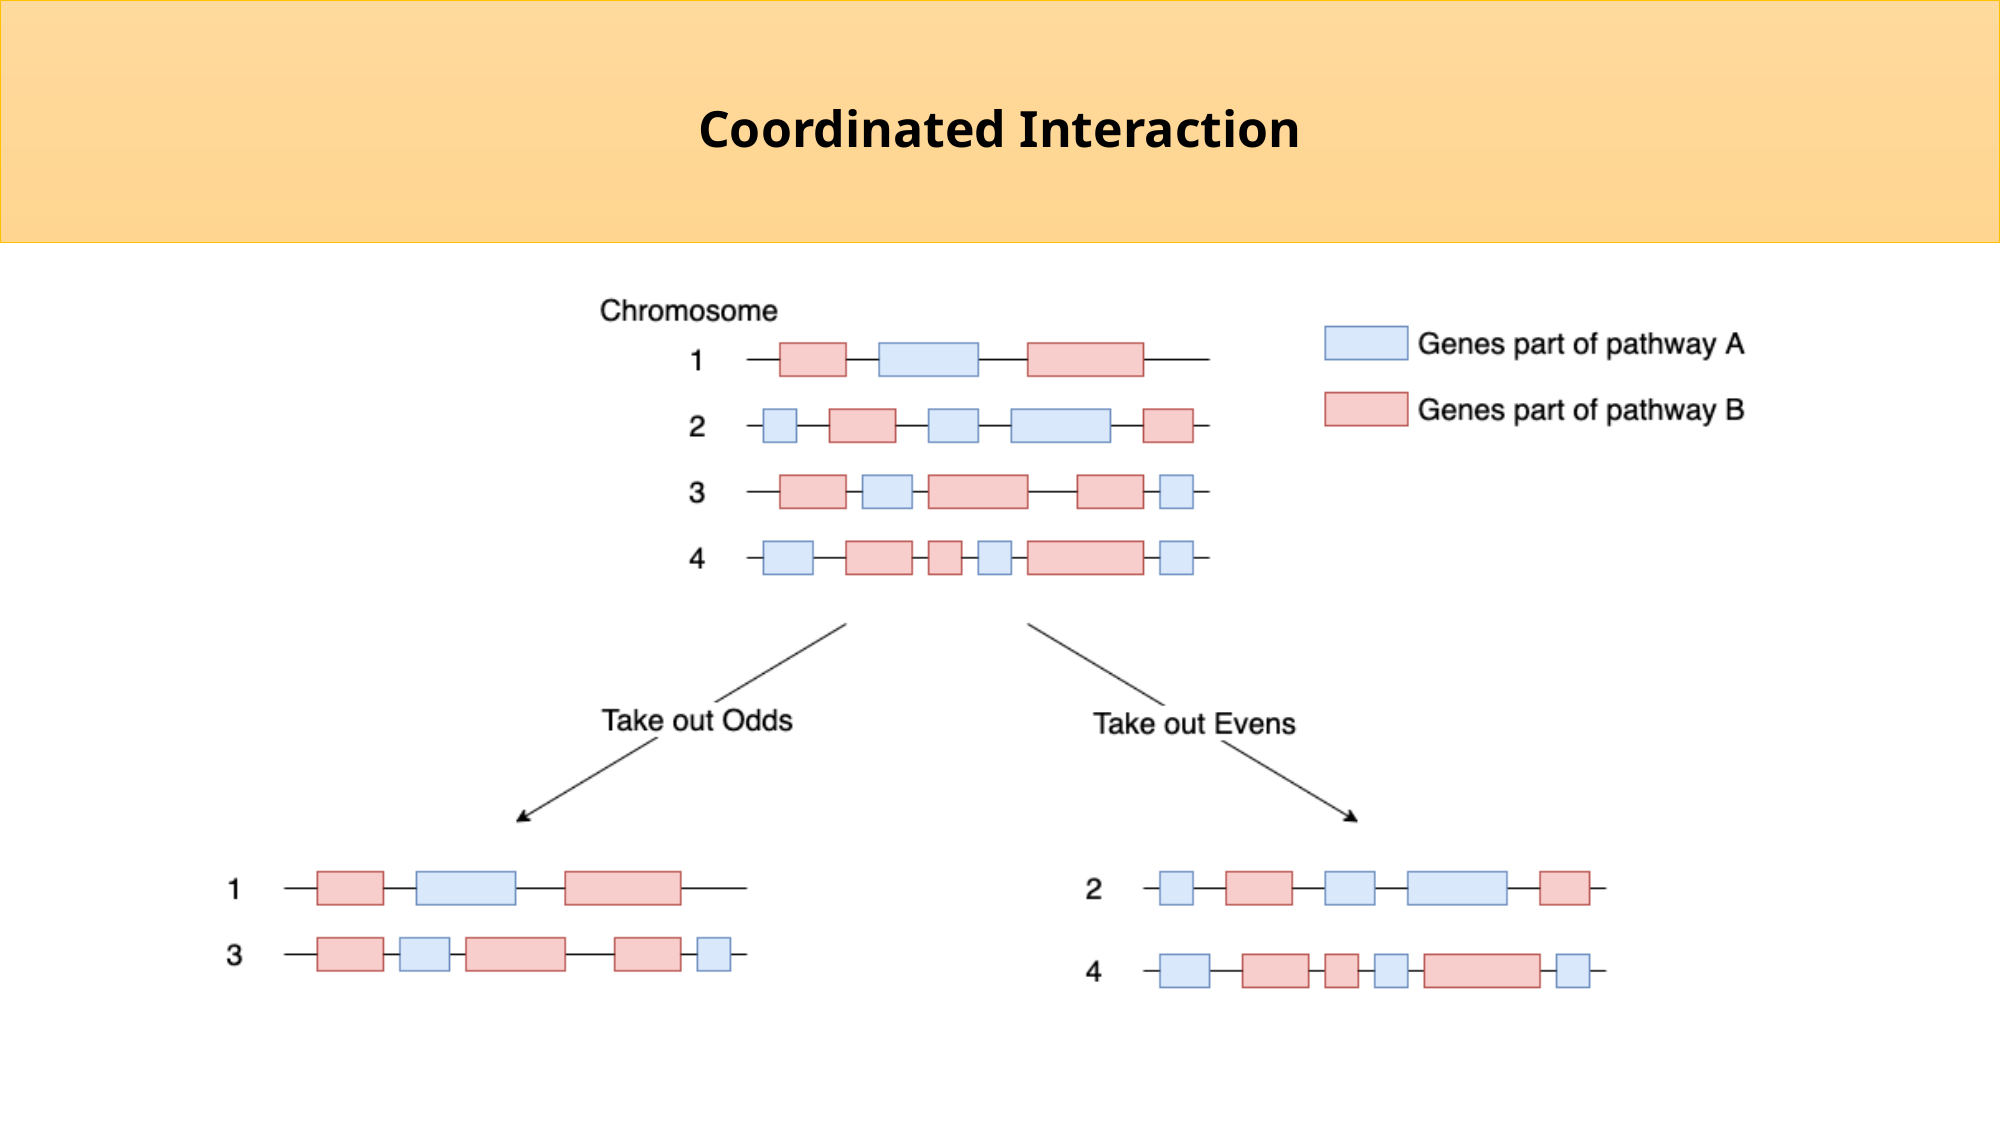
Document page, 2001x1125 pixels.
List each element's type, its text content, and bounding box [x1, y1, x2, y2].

text_box Coordinated Interaction [0, 0, 2000, 243]
picture [26, 293, 1756, 1074]
